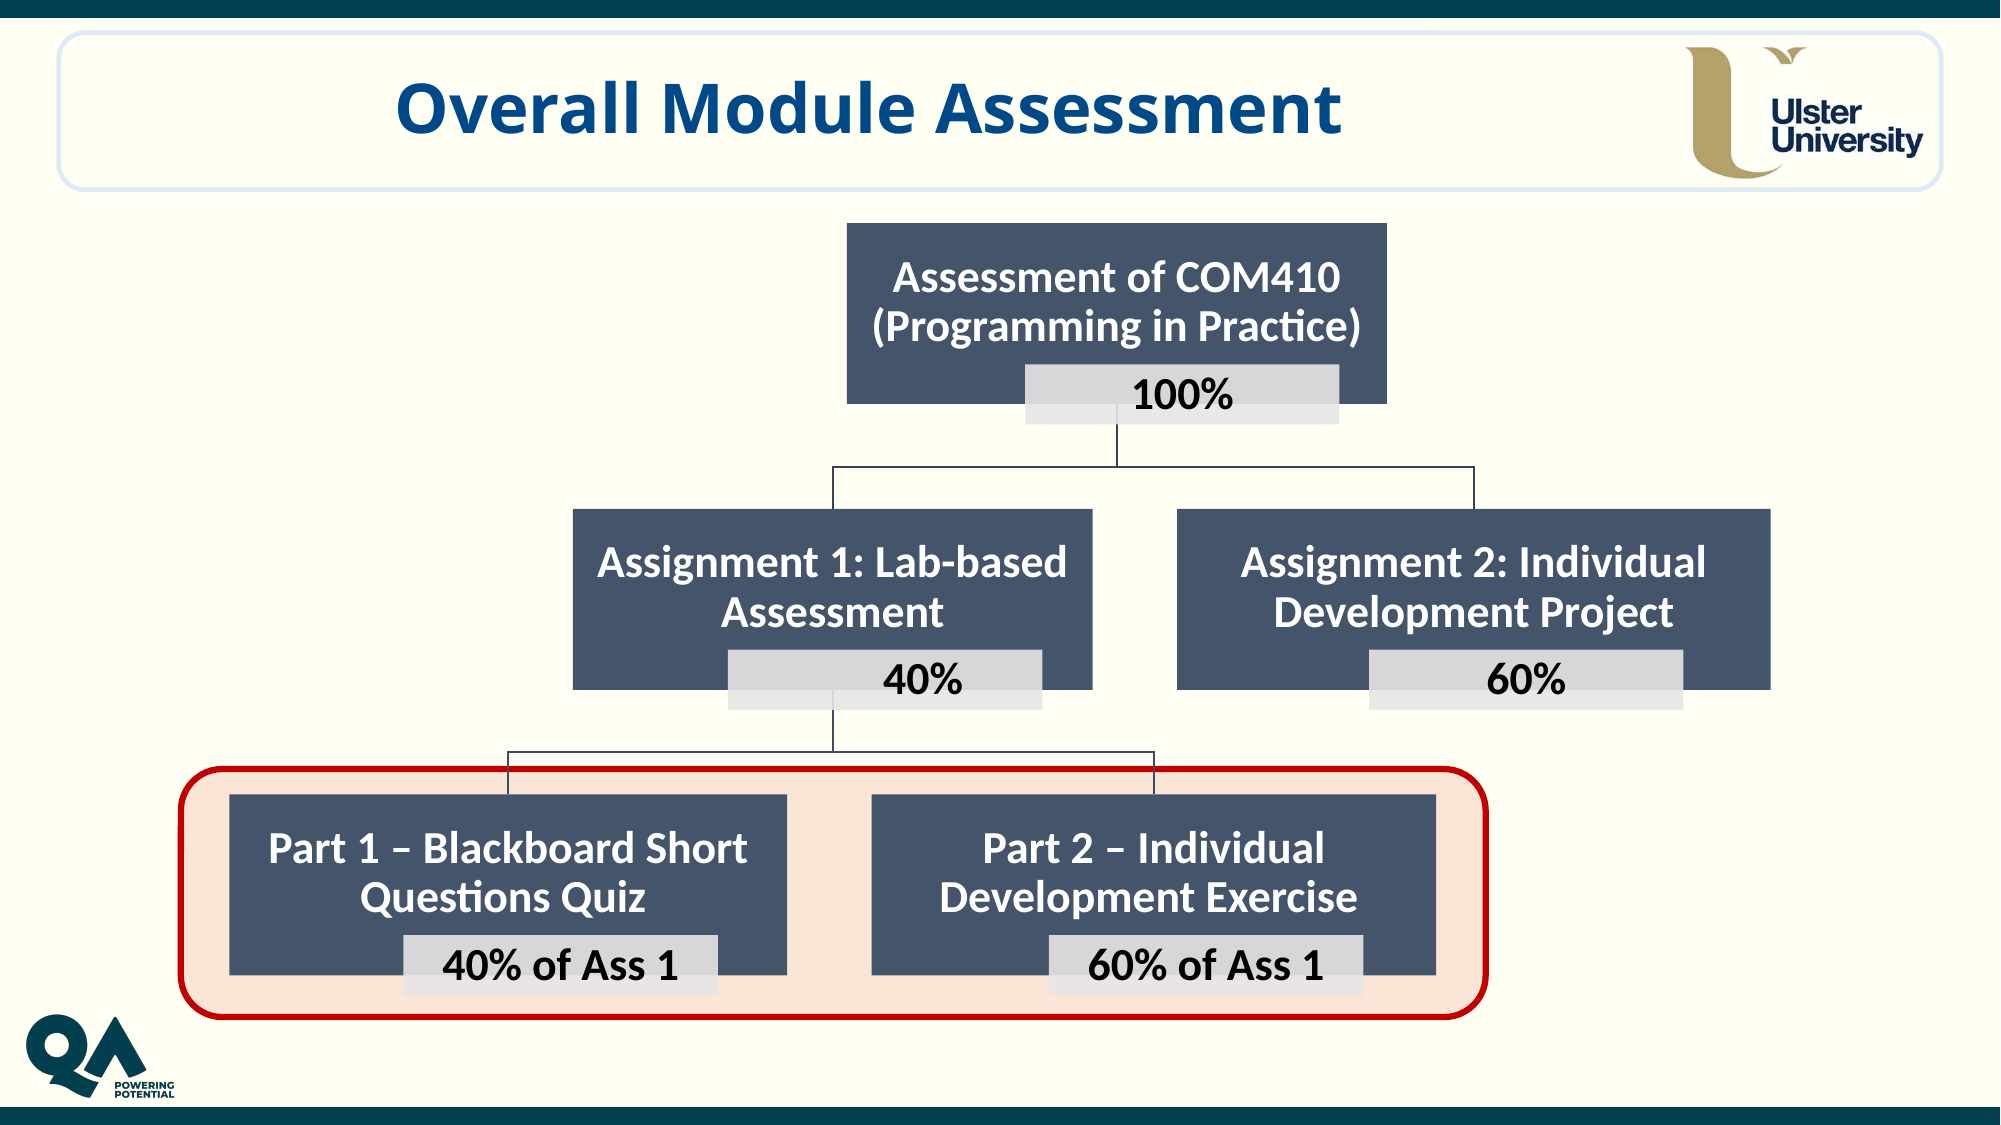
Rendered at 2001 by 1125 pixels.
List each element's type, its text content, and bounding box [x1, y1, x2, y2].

text_box [185, 996, 1482, 1019]
title Overall Module Assessment [56, 30, 1683, 192]
picture [1683, 39, 1930, 183]
picture [3, 995, 196, 1106]
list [58, 223, 1942, 996]
